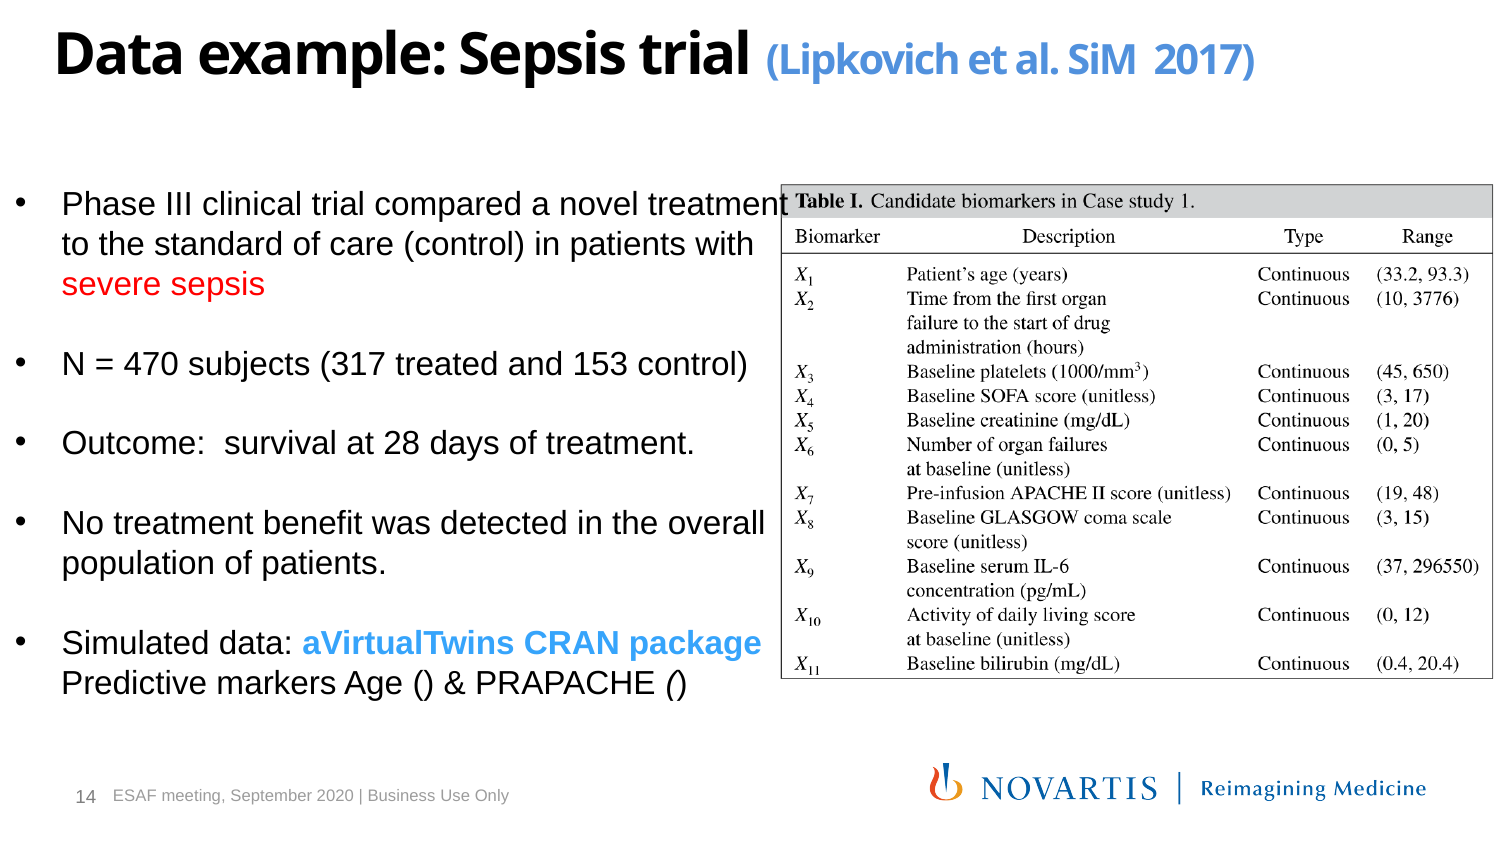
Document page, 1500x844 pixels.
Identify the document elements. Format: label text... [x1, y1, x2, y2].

picture [778, 174, 1500, 684]
title Data example: Sepsis trial (Lipkovich et al. SiM 2017) [53, 24, 1483, 182]
footer ESAF meeting, September 2020 | Business Use Only [112, 784, 735, 822]
slide_number 14 [75, 784, 112, 822]
picture [886, 733, 1469, 843]
